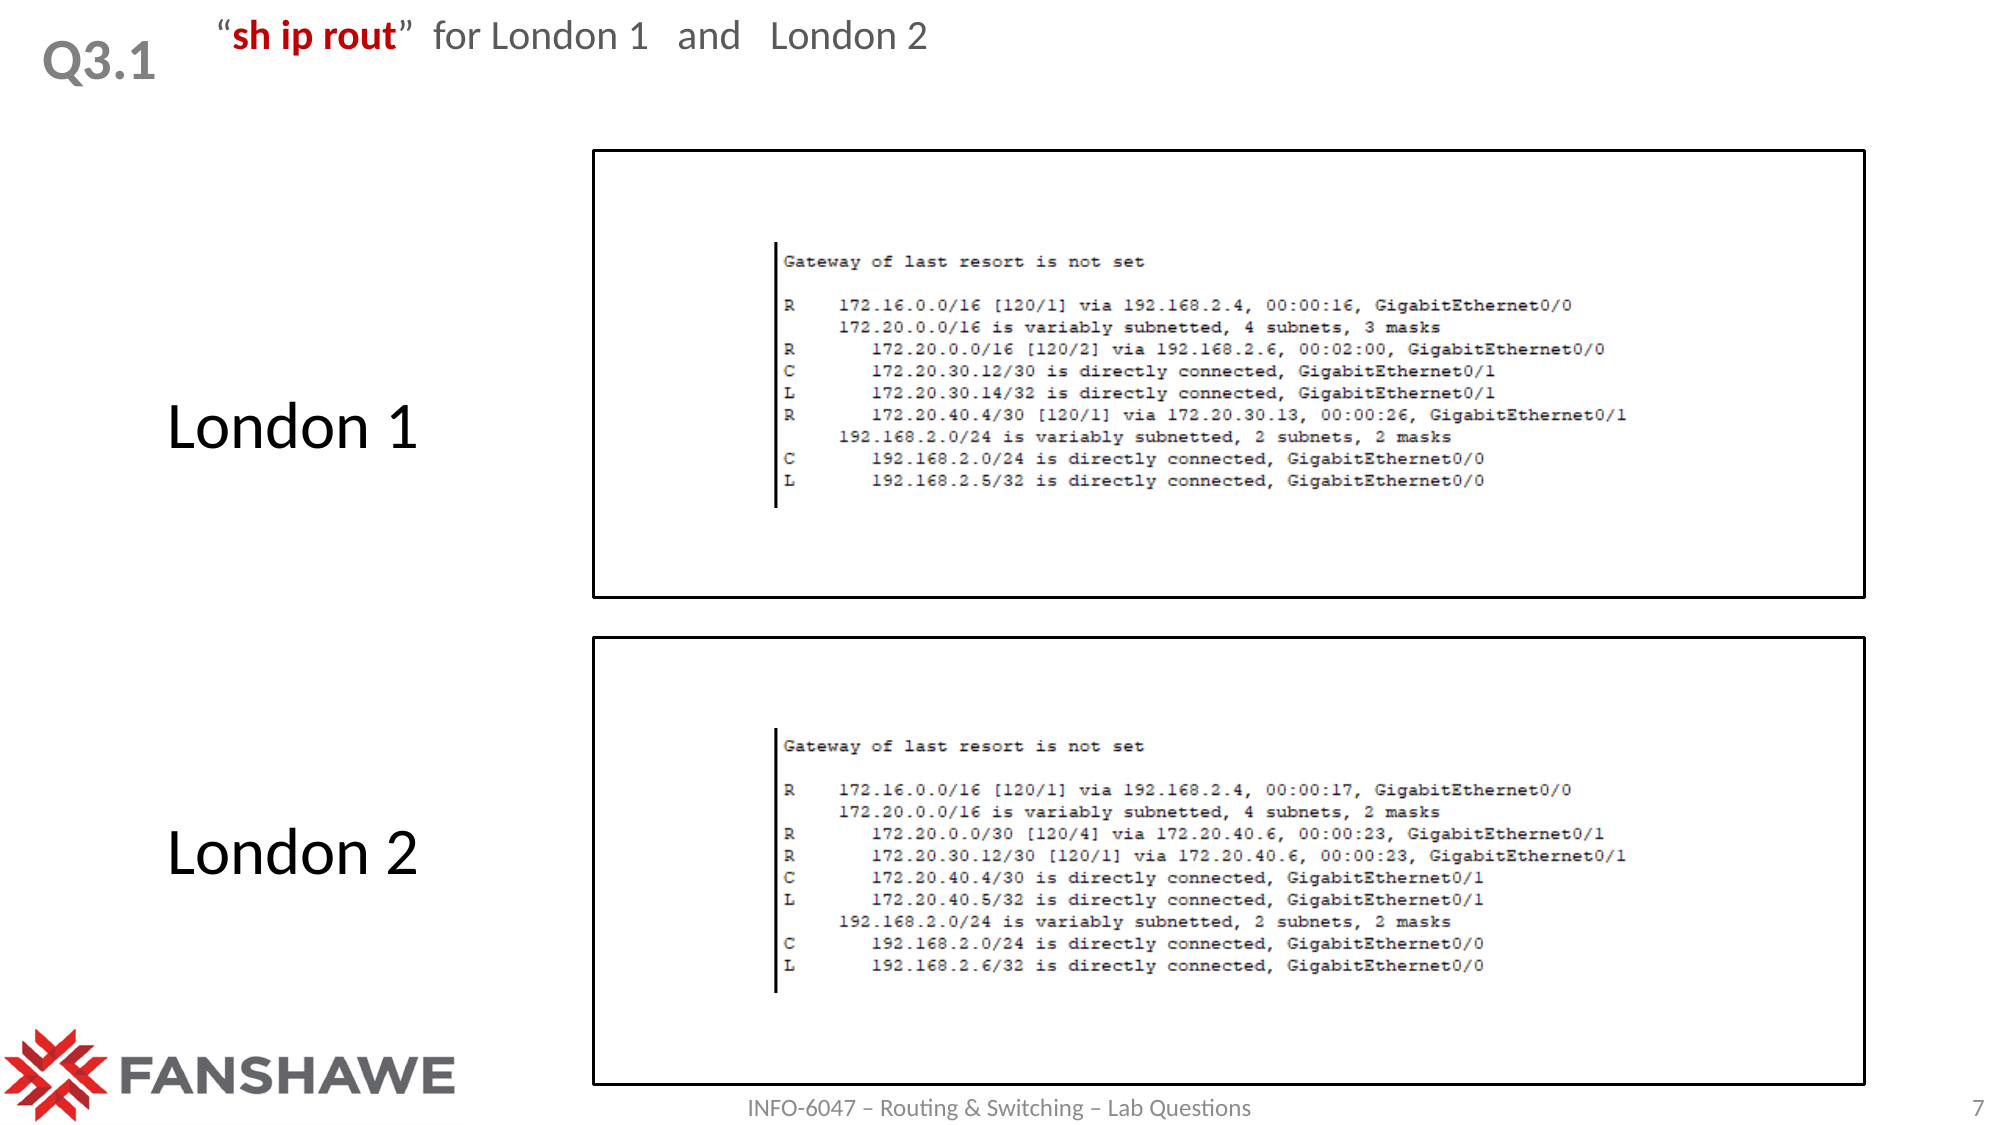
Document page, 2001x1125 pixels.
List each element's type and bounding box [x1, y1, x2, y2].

picture [773, 728, 1666, 994]
picture [773, 241, 1690, 509]
picture [0, 1024, 467, 1125]
